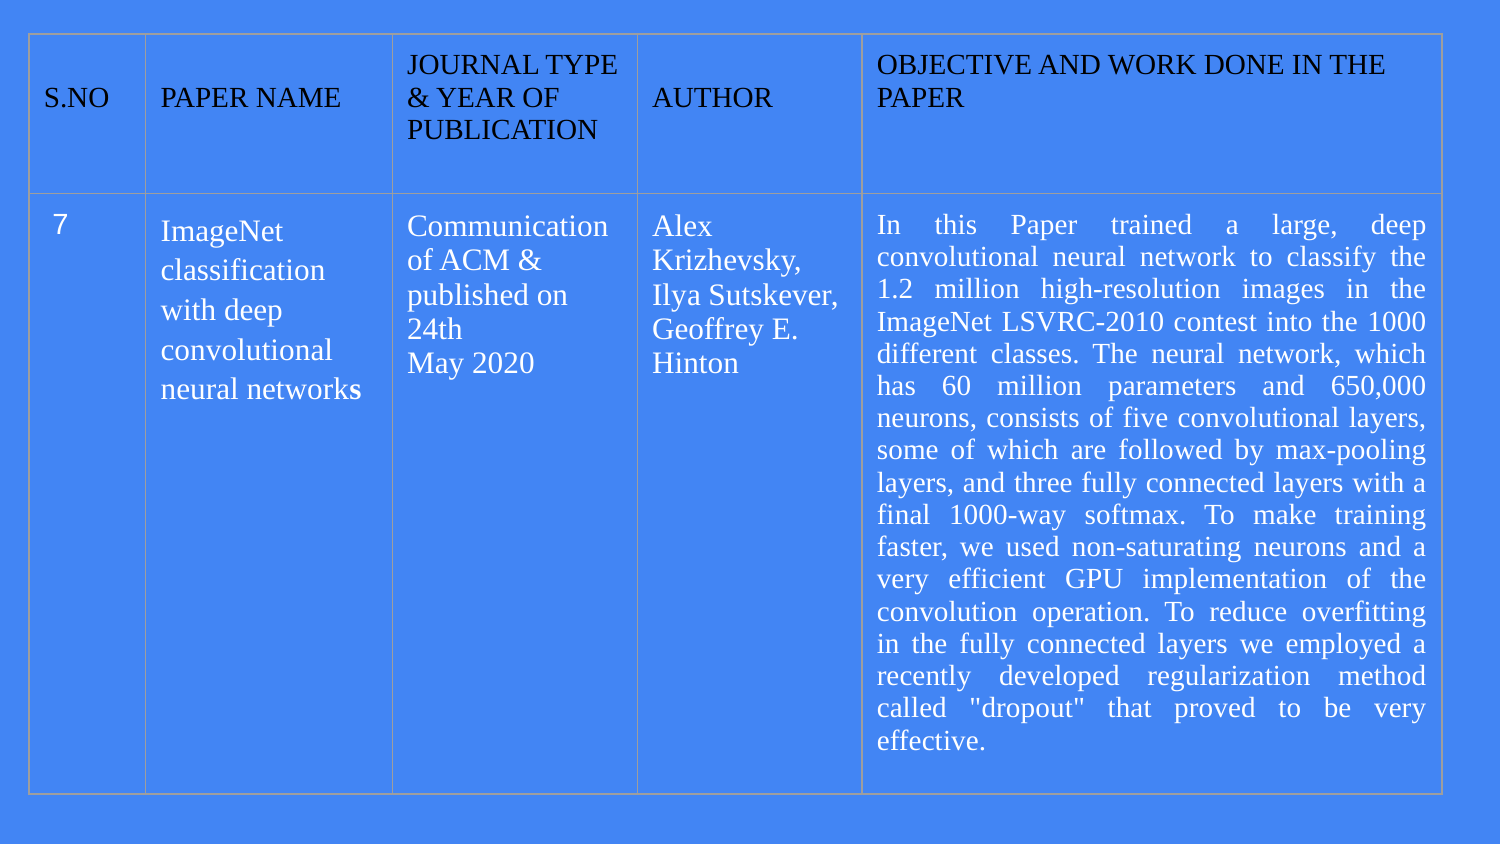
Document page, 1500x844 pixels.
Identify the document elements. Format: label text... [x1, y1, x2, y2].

table_cell Alex Krizhevsky, Ilya Sutskever, Geoffrey E. Hinton [638, 194, 861, 793]
table_cell 7 [30, 194, 145, 793]
table_cell In this Paper trained a large, deep convolutional neural network to classify the 1.2 million high-resolution images in the ImageNet LSVRC-2010 contest into the 1000 different classes. The neural network, which has 60 million parameters and 650,000 neurons, consists of five convolutional layers, some of which are followed by max-pooling layers, and three fully connected layers with a final 1000-way softmax. To make training faster, we used non-saturating neurons and a very efficient GPU implementation of the convolution operation. To reduce overfitting in the fully connected layers we employed a recently developed regularization method called "dropout" that proved to be very effective. [863, 194, 1441, 793]
table_cell ImageNet classification with deep convolutional neural networks [146, 194, 392, 793]
table_header S.NO [30, 35, 145, 193]
table_header JOURNAL TYPE & YEAR OF PUBLICATION [393, 35, 637, 193]
table_header AUTHOR [638, 35, 861, 193]
table_header PAPER NAME [146, 35, 392, 193]
table_header OBJECTIVE AND WORK DONE IN THE PAPER [863, 35, 1441, 193]
table_cell Communication of ACM & published on 24th May 2020 [393, 194, 637, 793]
